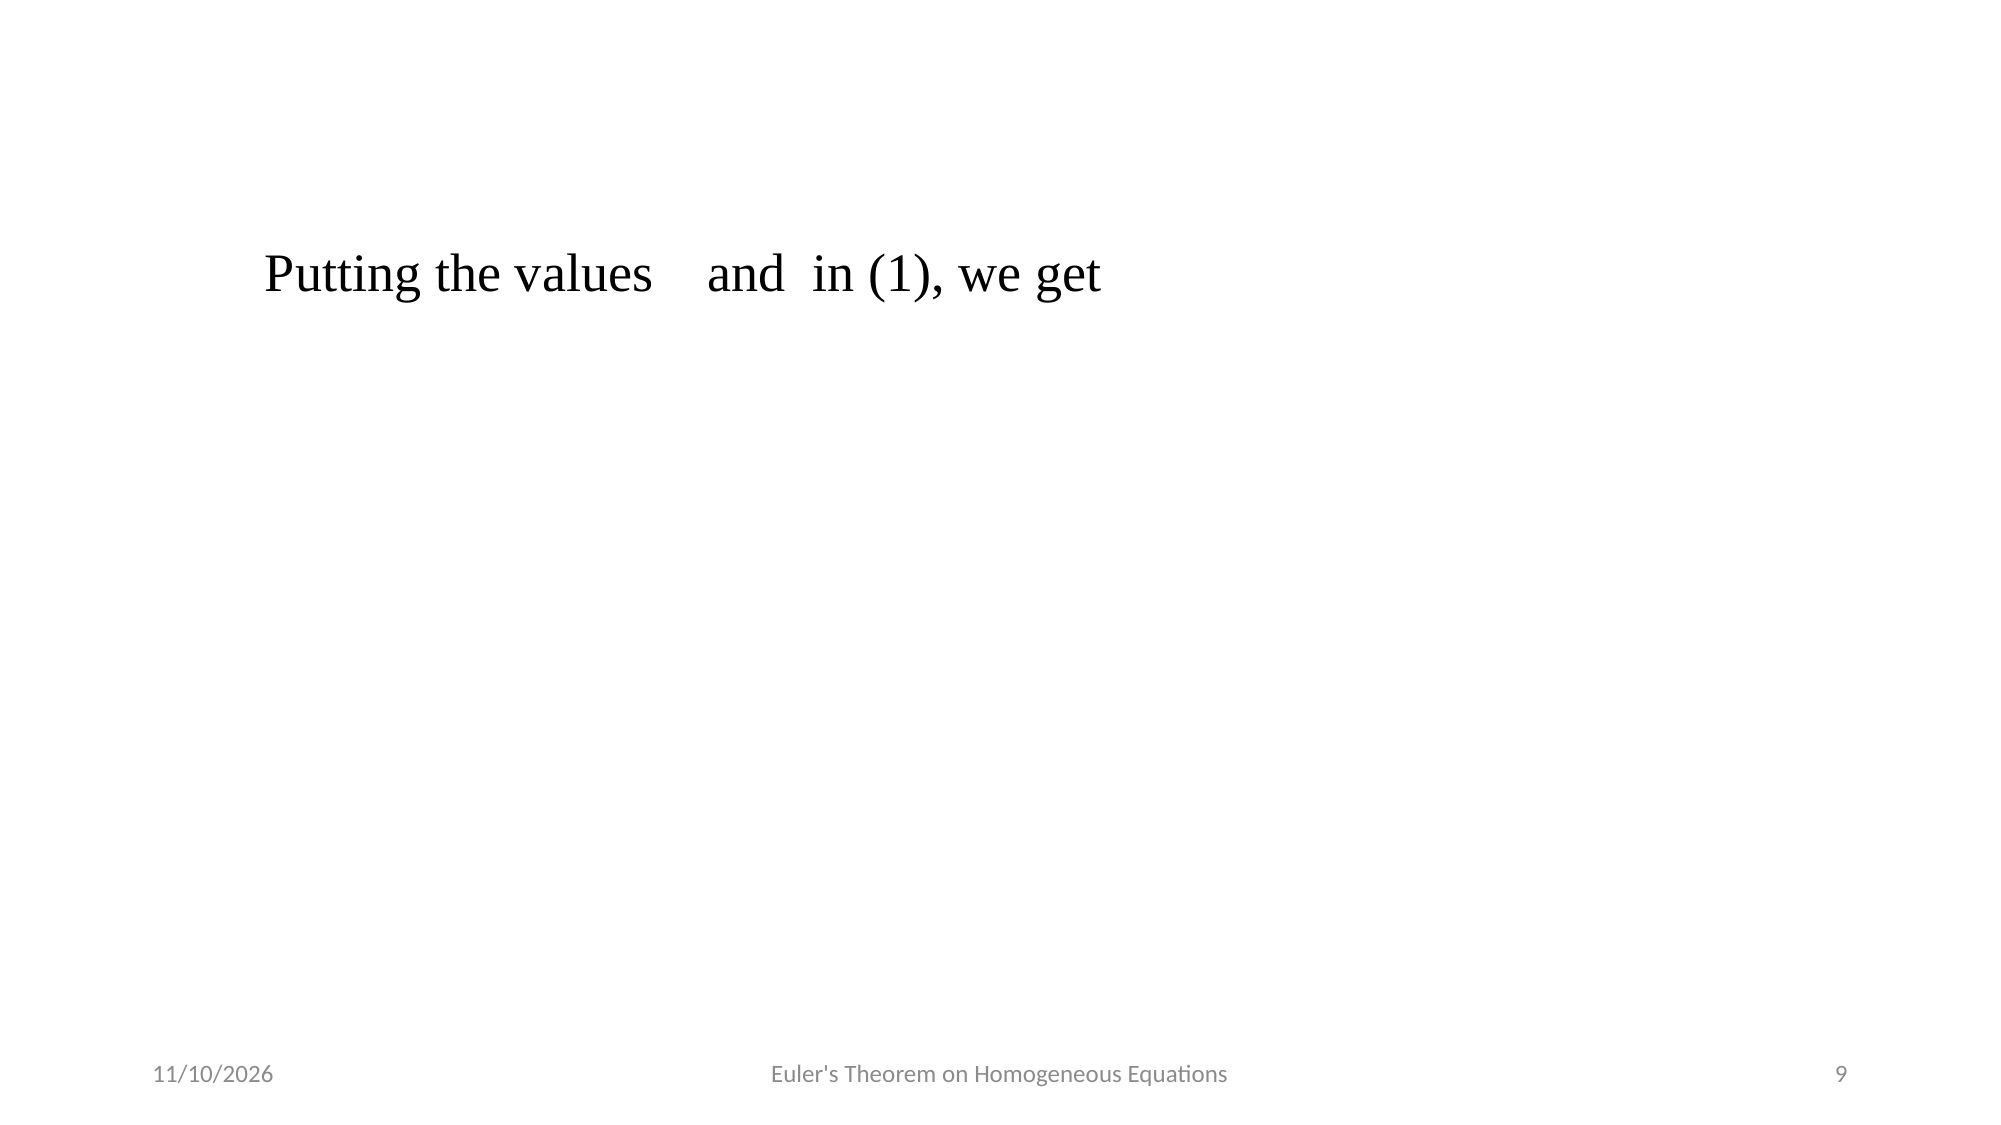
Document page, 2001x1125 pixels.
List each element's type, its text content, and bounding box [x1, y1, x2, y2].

slide_number 07-Apr-20 [137, 1042, 588, 1103]
slide_number 9 [1412, 1042, 1863, 1103]
footer Euler's Theorem on Homogeneous Equations [662, 1042, 1338, 1103]
